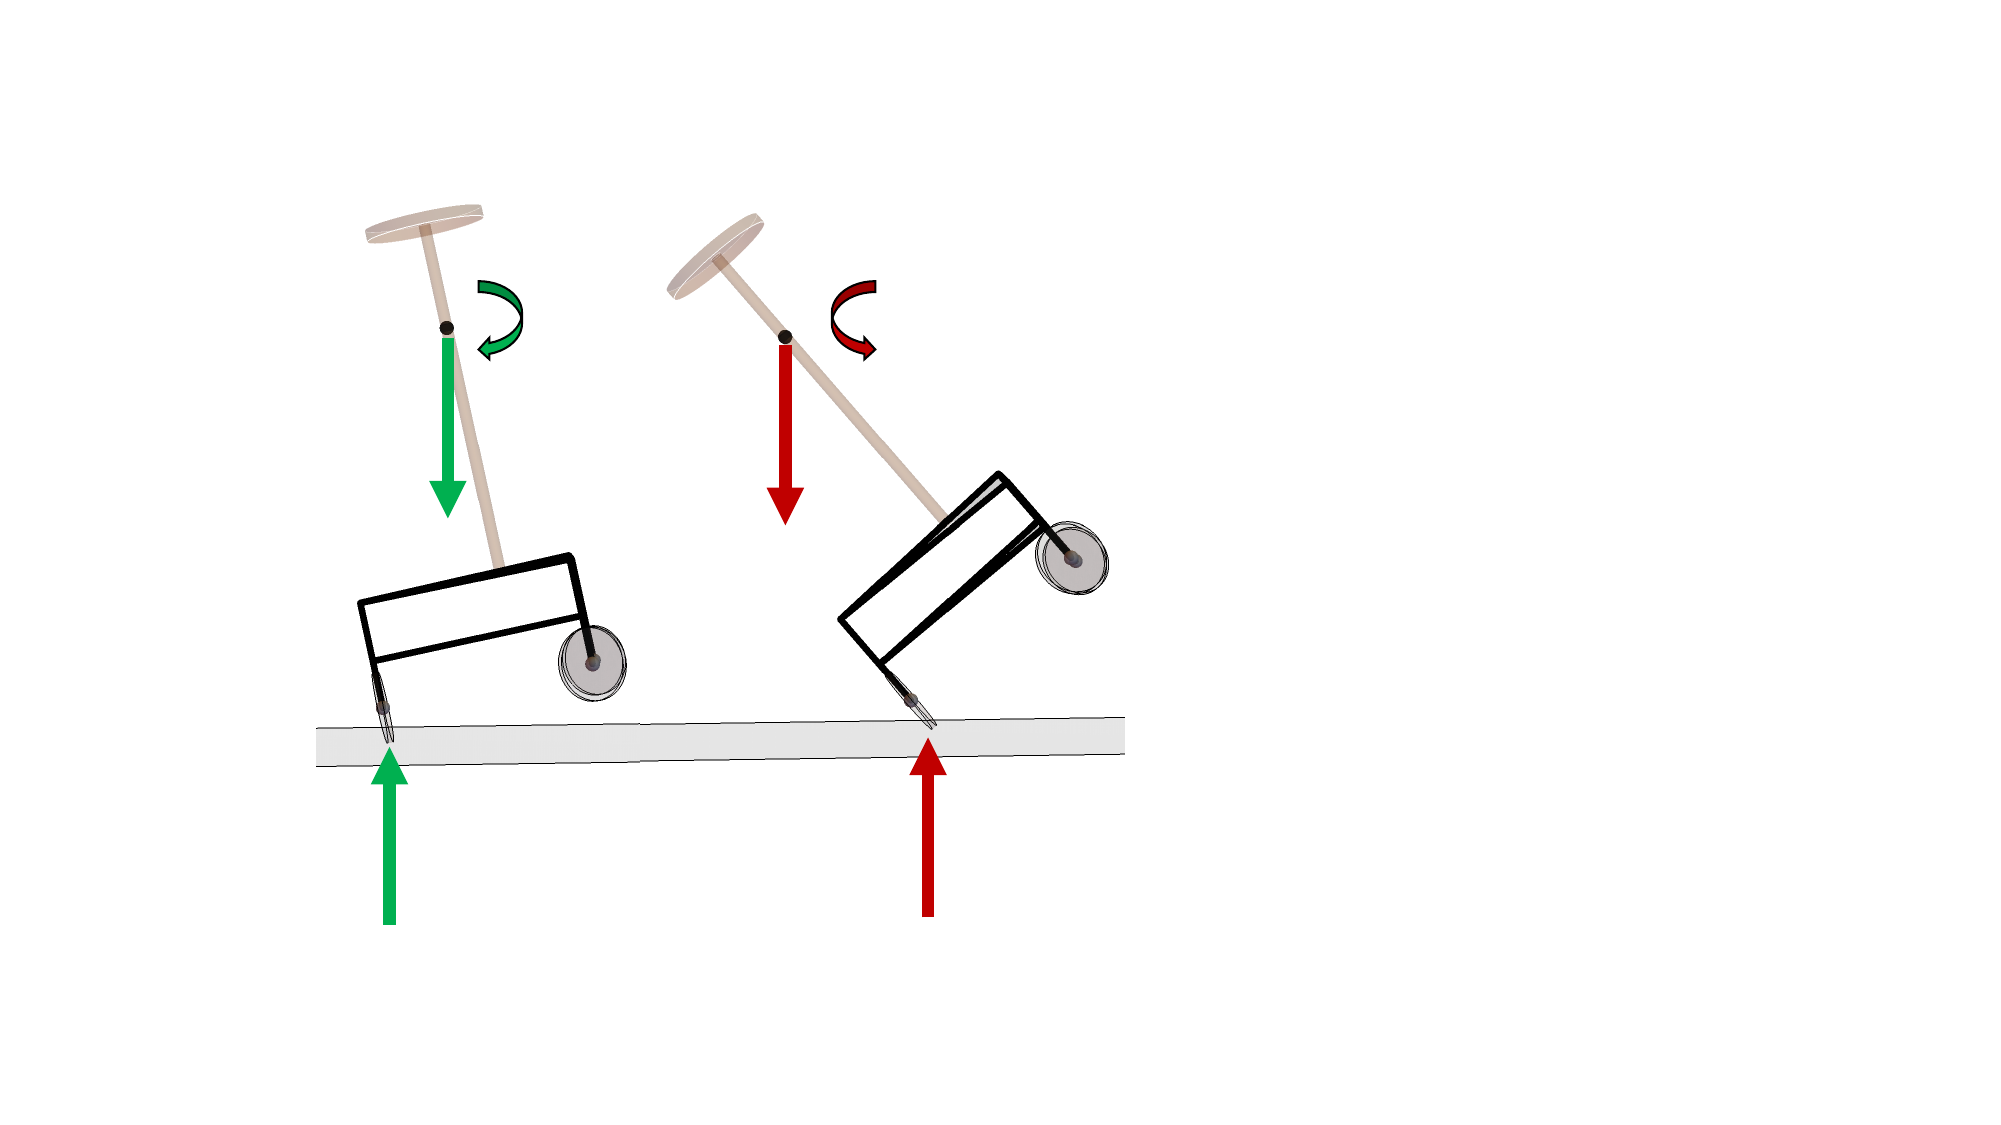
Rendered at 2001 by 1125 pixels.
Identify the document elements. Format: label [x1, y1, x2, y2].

picture [316, 145, 1125, 906]
